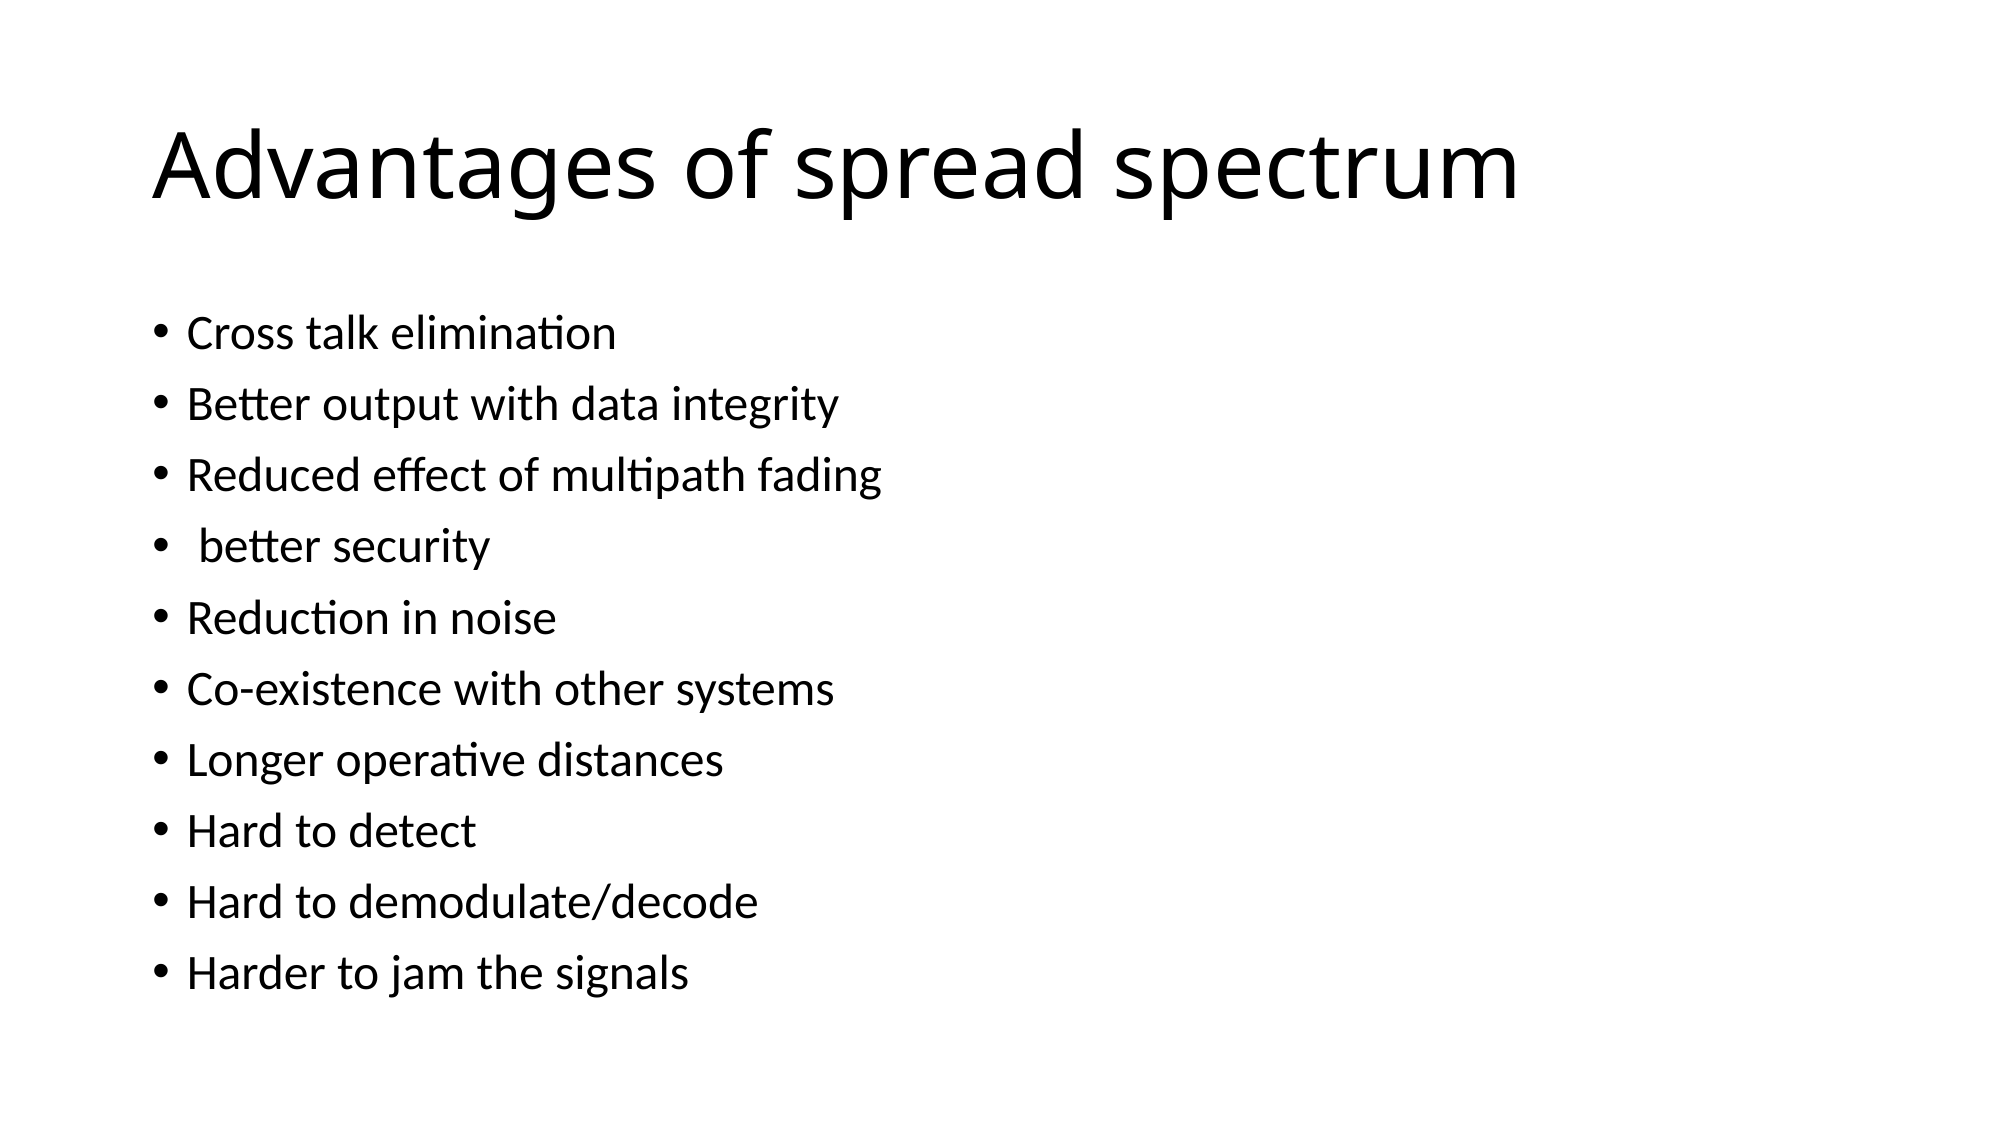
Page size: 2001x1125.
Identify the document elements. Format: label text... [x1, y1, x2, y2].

list Cross talk elimination Better output with data integrity Reduced effect of multipath fading better security Reduction in noise Co-existence with other systems Longer operative distances Hard to detect Hard to demodulate/decode Harder to jam the signals [137, 299, 1863, 1014]
title Advantages of spread spectrum [137, 59, 1863, 278]
